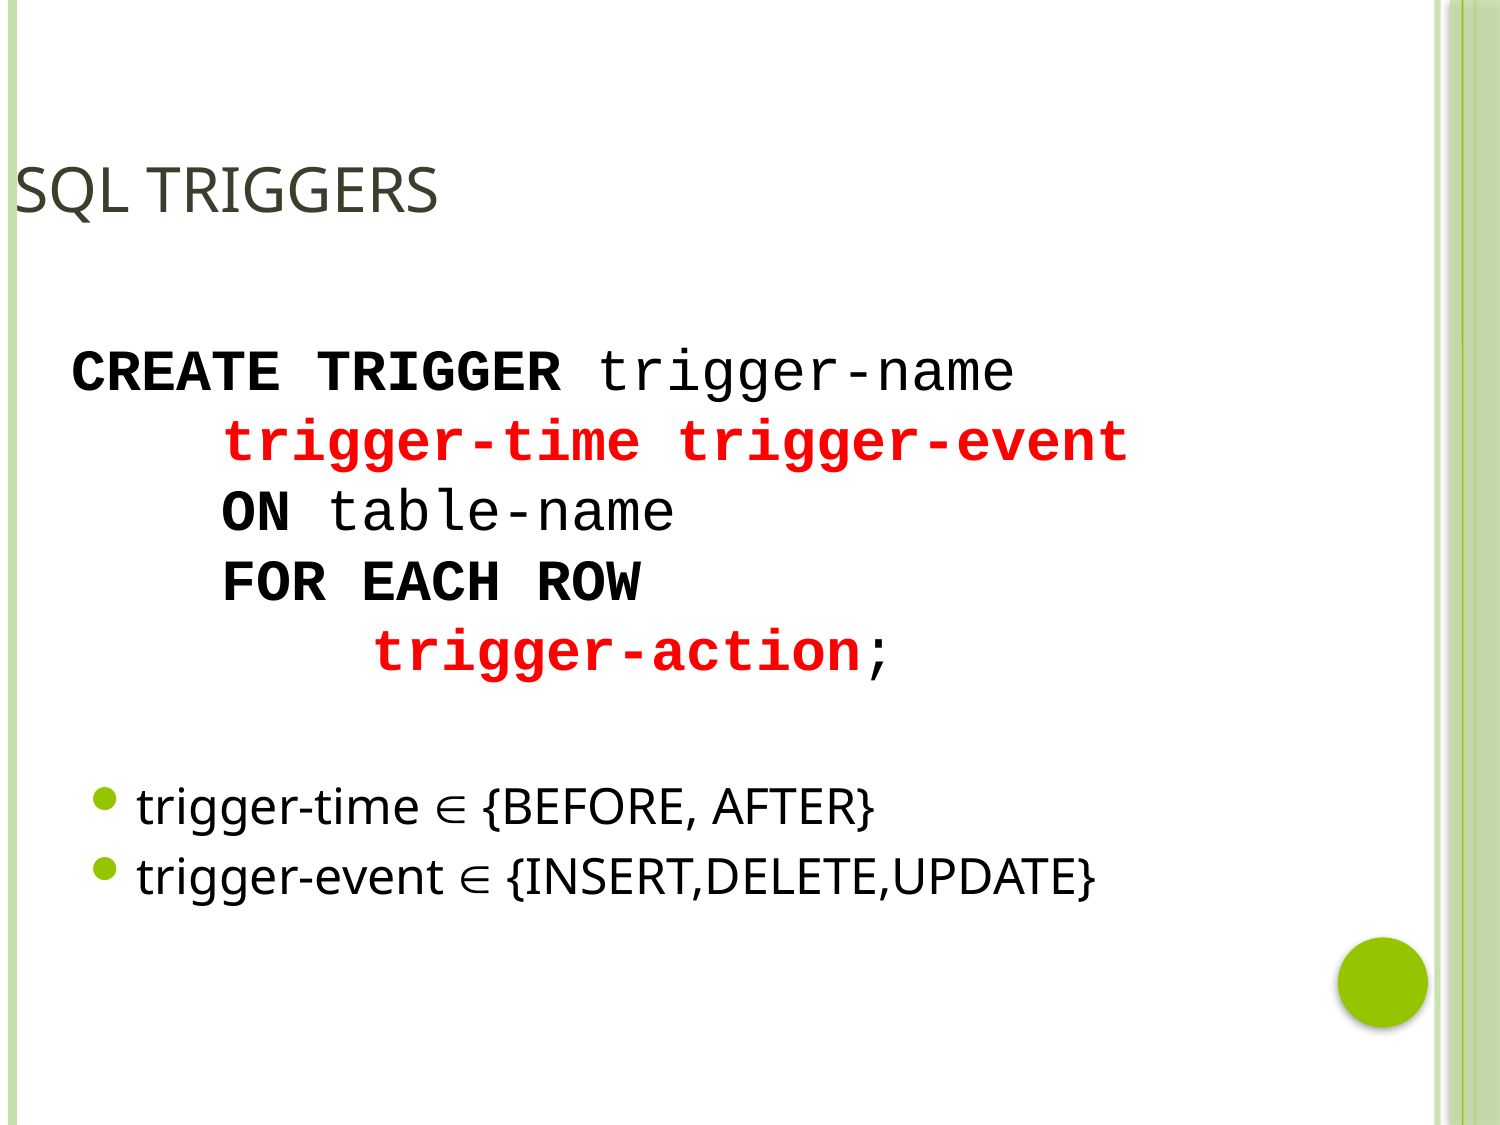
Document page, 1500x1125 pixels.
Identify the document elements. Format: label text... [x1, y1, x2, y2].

list CREATE TRIGGER trigger-name trigger-time trigger-event ON table-name FOR EACH ROW trigger-action; trigger-time  {BEFORE, AFTER} trigger-event  {INSERT,DELETE,UPDATE} [0, 262, 1350, 1005]
title SQL Triggers [0, 45, 1350, 233]
